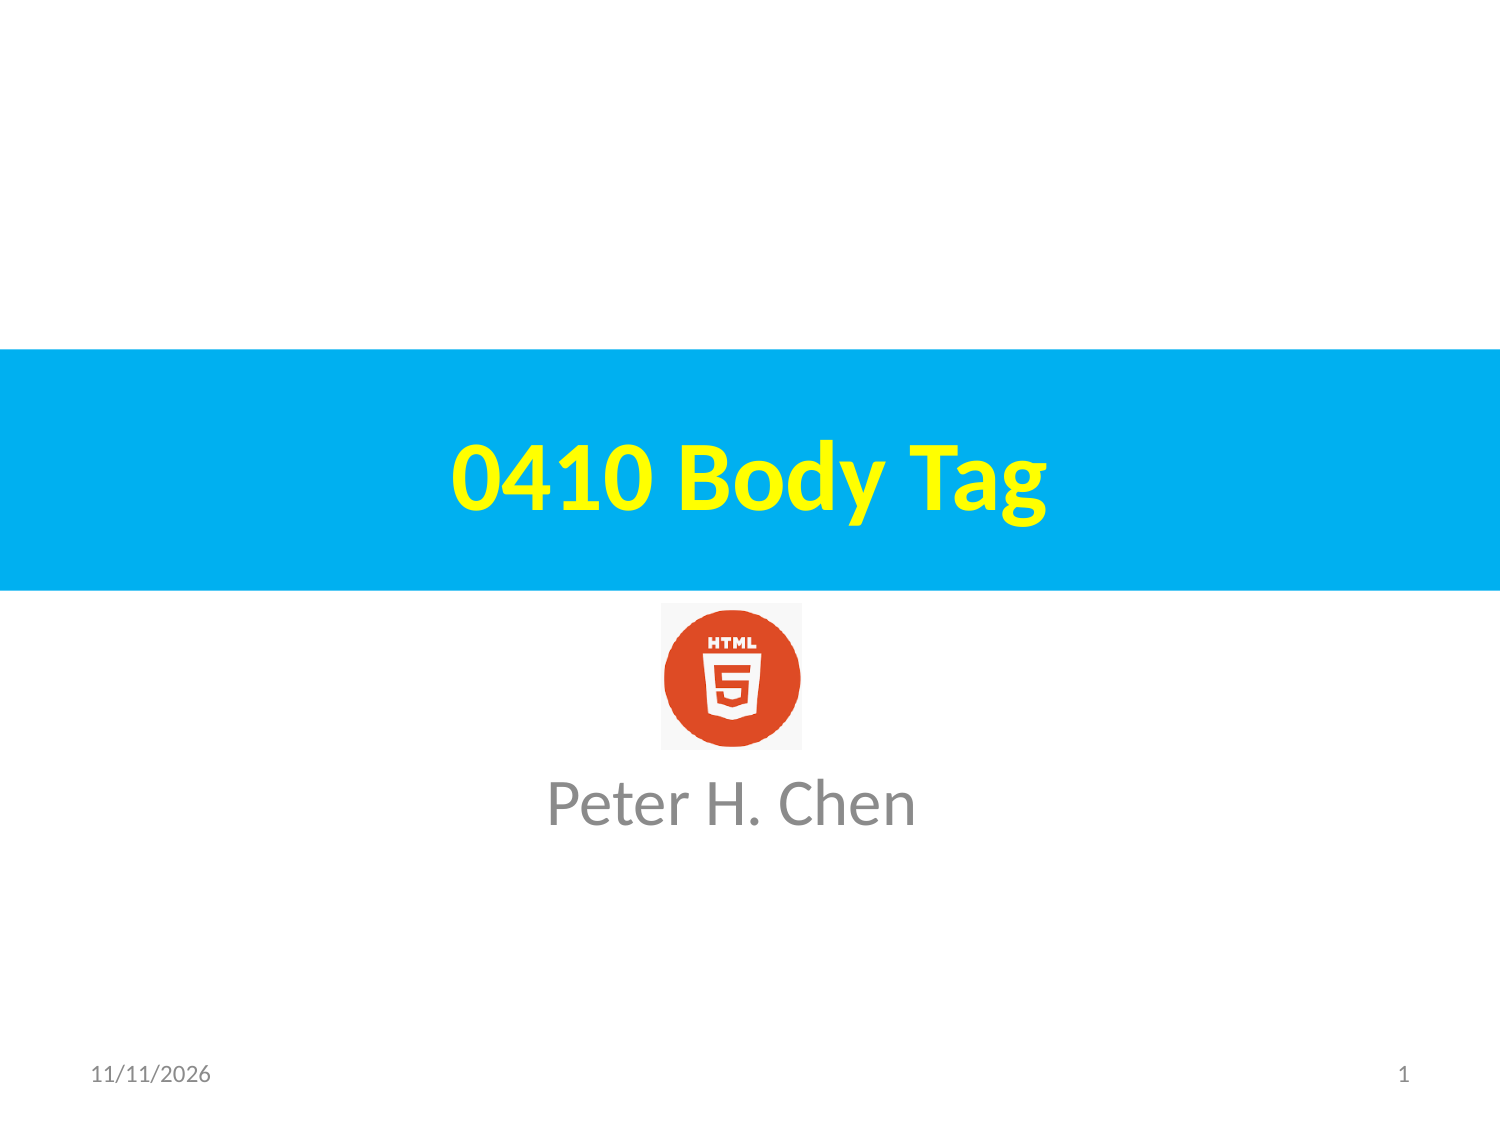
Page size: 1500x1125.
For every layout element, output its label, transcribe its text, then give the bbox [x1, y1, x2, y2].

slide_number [75, 1042, 425, 1103]
slide_number 1 [1074, 1042, 1425, 1103]
picture [661, 603, 803, 750]
subtitle Peter H. Chen [206, 751, 1257, 866]
title 0410 Body Tag [0, 349, 1500, 591]
